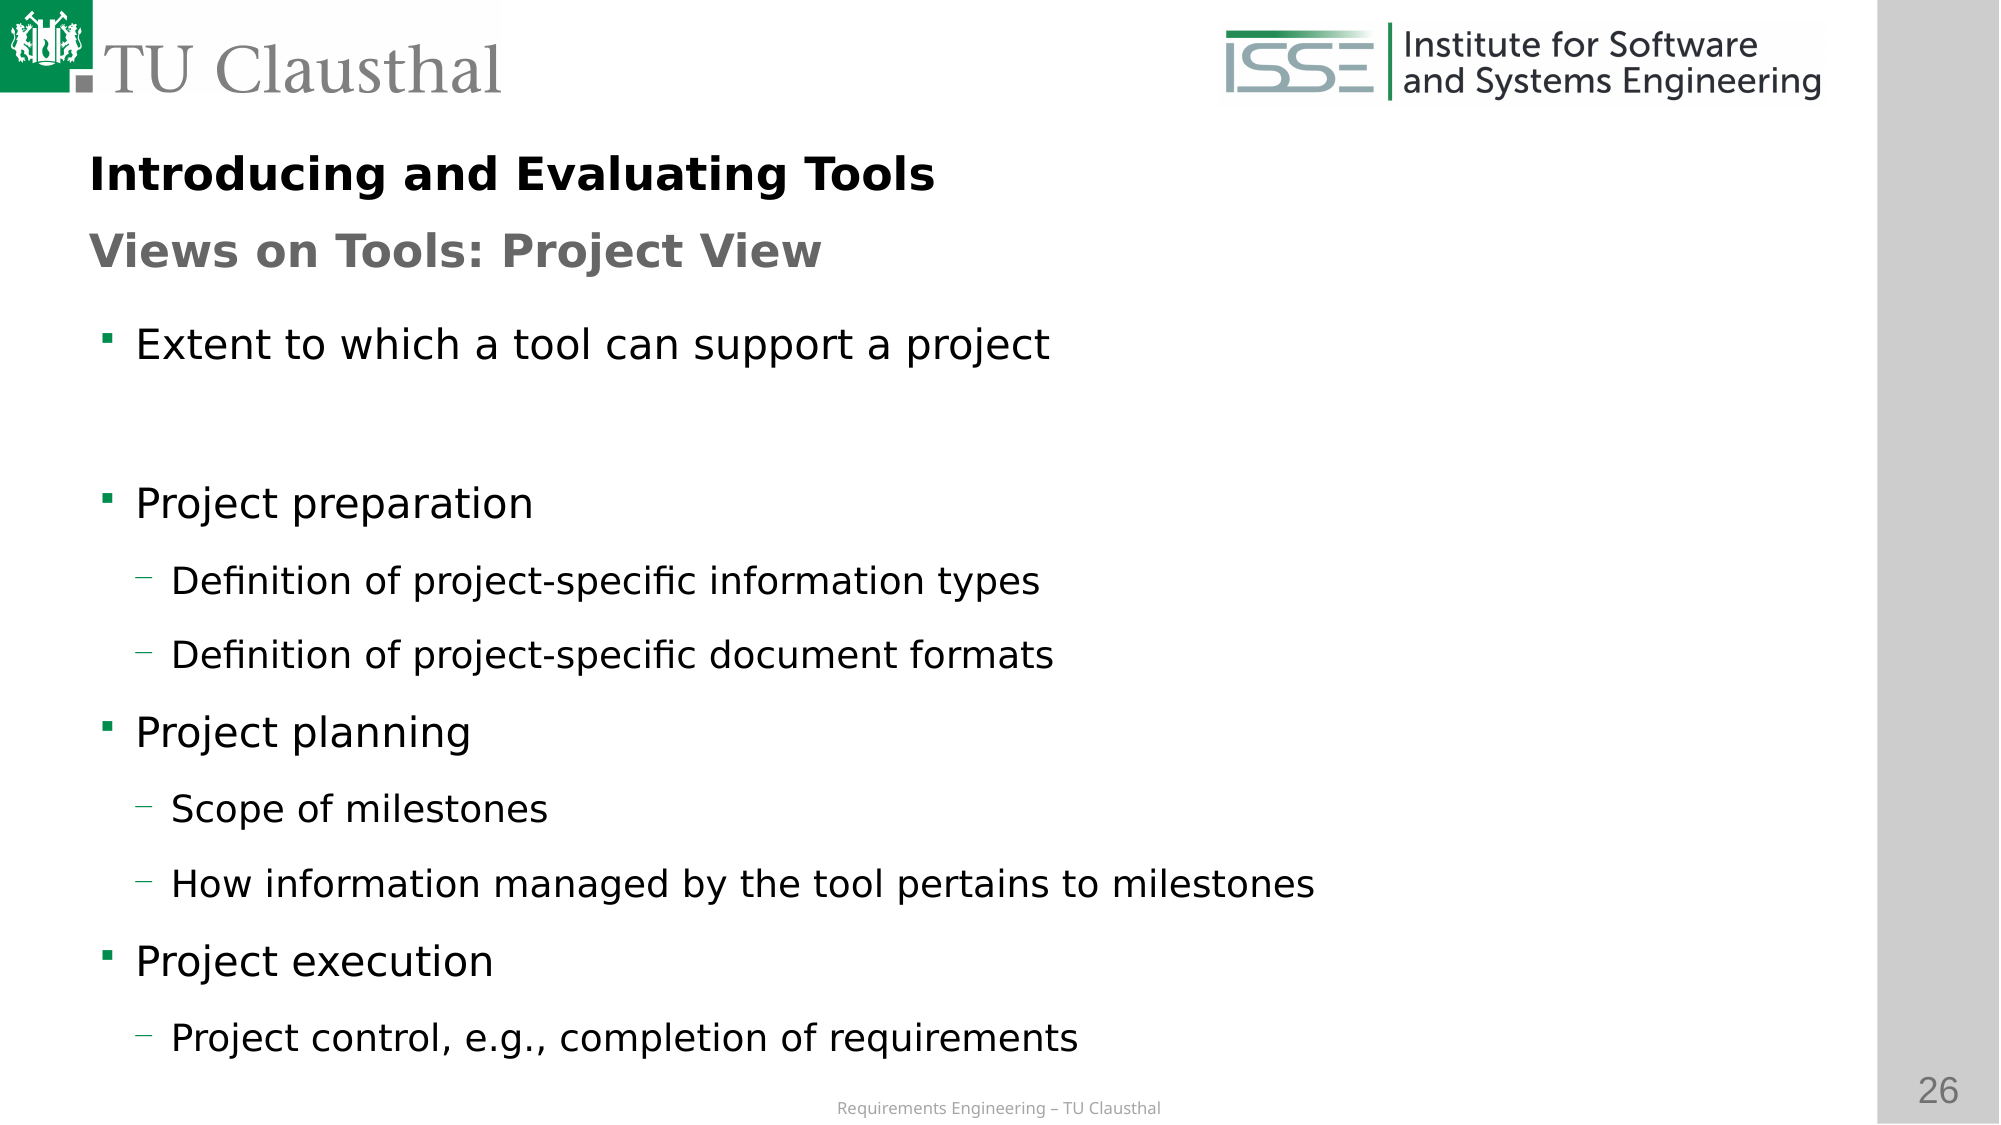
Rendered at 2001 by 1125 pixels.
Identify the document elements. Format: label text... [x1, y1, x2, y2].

list Extent to which a tool can support a project Project preparation Definition of project-specific information types Definition of project-specific document formats Project planning Scope of milestones How information managed by the tool pertains to milestones Project execution Project control, e.g., completion of requirements [99, 290, 1837, 1087]
text_box Introducing and Evaluating Tools [89, 118, 1788, 200]
picture [1218, 22, 1826, 107]
text_box [74, 280, 1424, 995]
picture [0, 0, 501, 93]
text_box Views on Tools: Project View [89, 207, 1788, 290]
